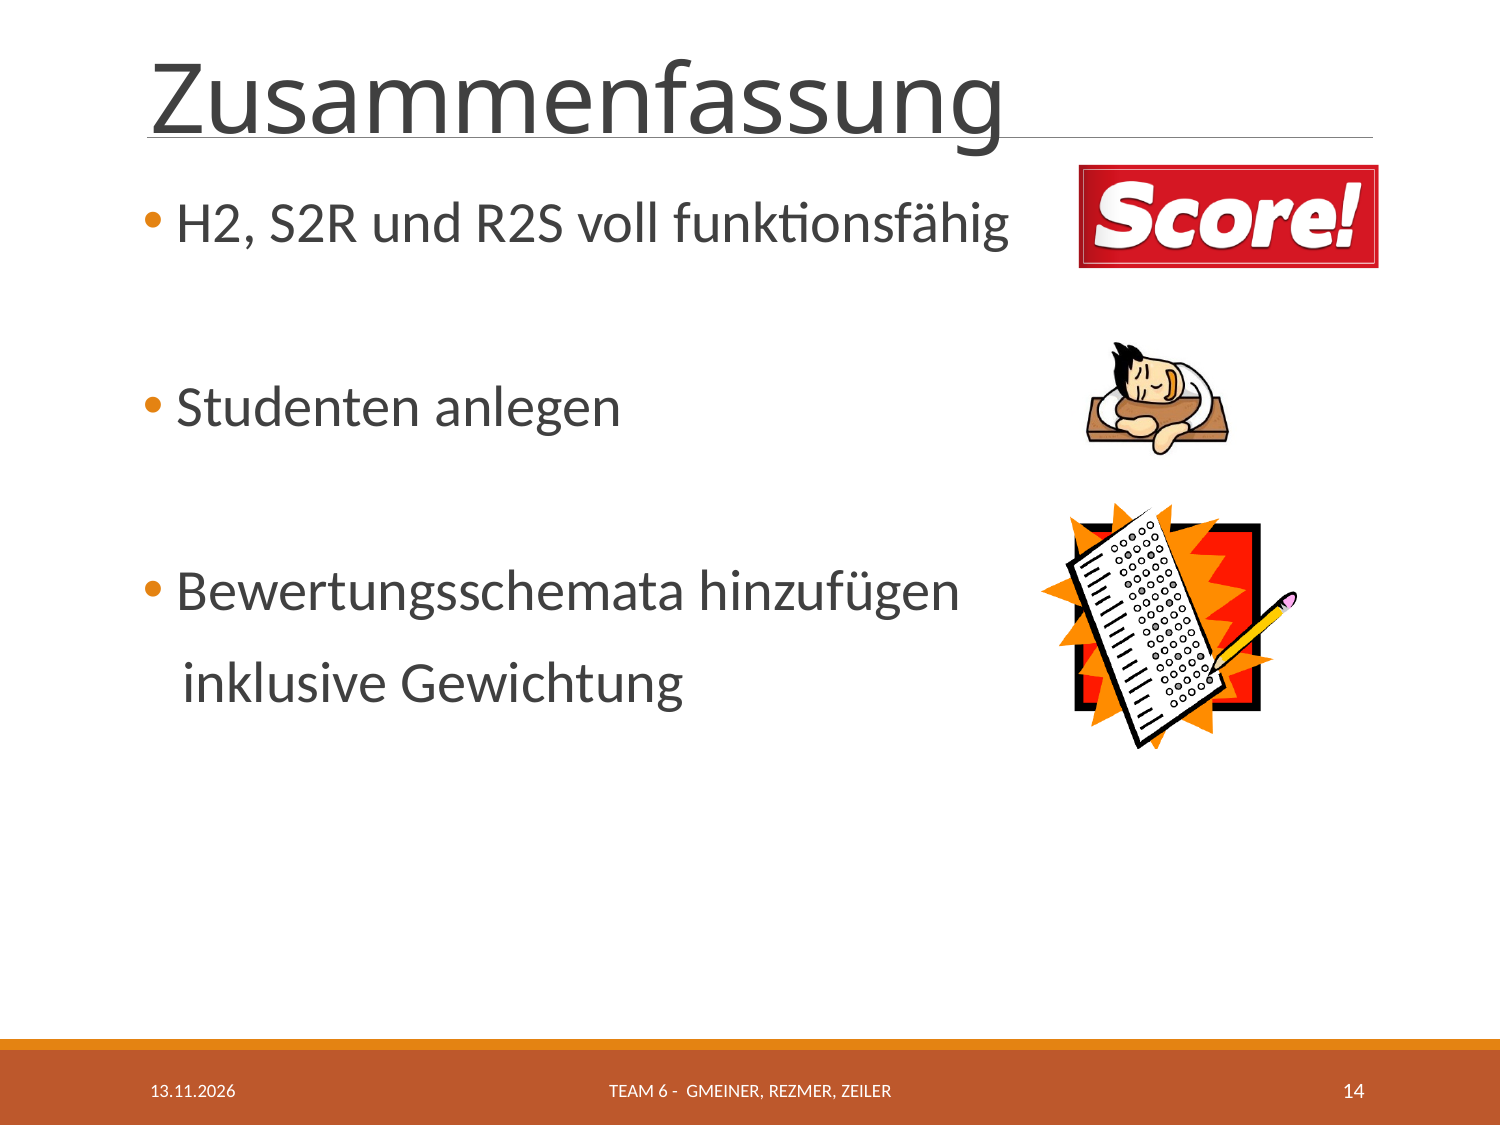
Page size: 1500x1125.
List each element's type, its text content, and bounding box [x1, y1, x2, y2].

list H2, S2R und R2S voll funktionsfähig Studenten anlegen Bewertungsschemata hinzufügen inklusive Gewichtung [142, 184, 1381, 845]
slide_number 14 [1218, 1059, 1380, 1120]
picture [1040, 500, 1300, 753]
picture [1070, 312, 1243, 484]
footer Team 6 - Gmeiner, Rezmer, Zeiler [453, 1059, 1047, 1120]
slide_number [135, 1059, 440, 1120]
picture [1070, 162, 1386, 269]
title Zusammenfassung [135, 47, 1373, 161]
